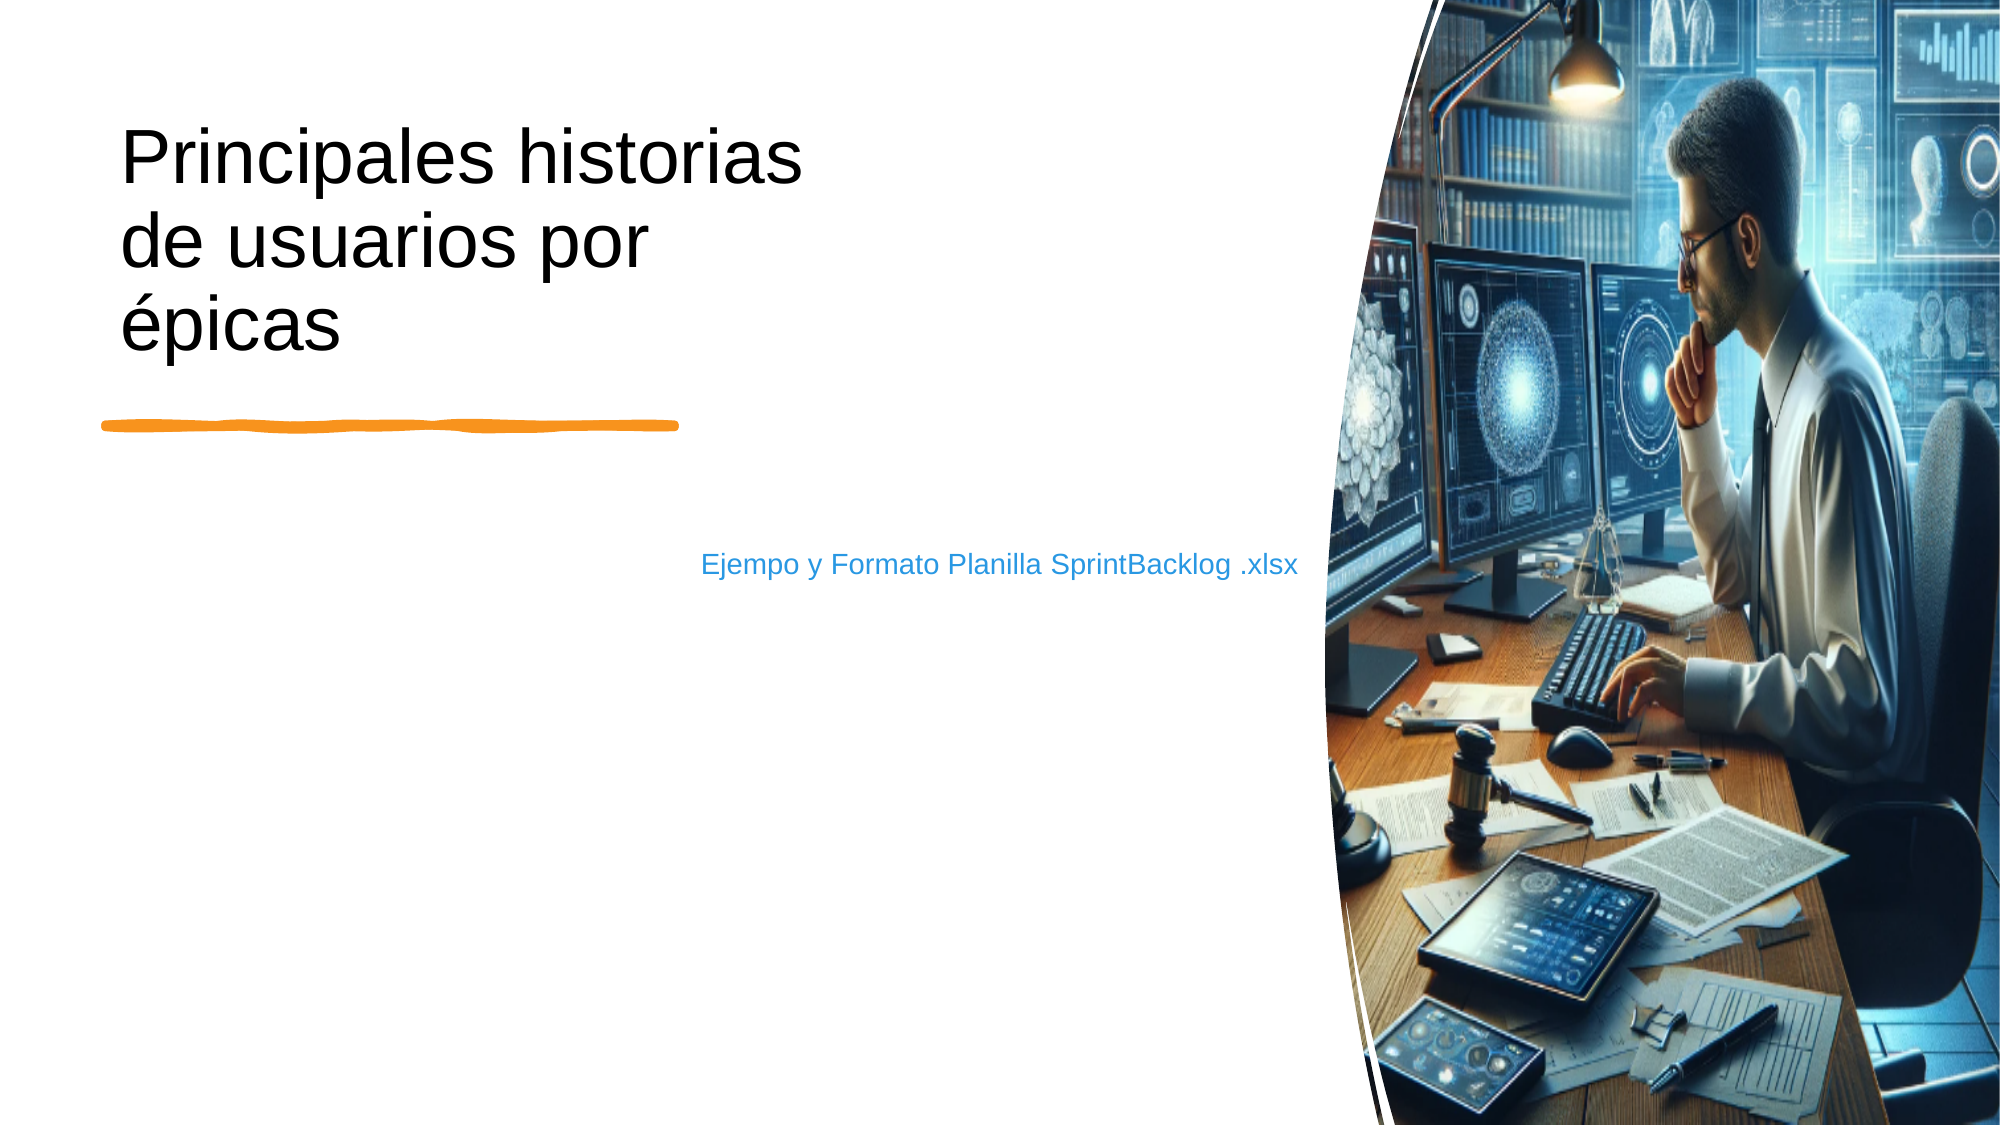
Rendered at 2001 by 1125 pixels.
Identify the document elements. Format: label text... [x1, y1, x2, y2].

title Principales historias de usuarios por épicas [105, 53, 822, 375]
text_box [104, 422, 675, 430]
text_box Ejempo y Formato Planilla SprintBacklog .xlsx [0, 0, 1322, 1125]
picture [1324, 0, 2000, 1125]
